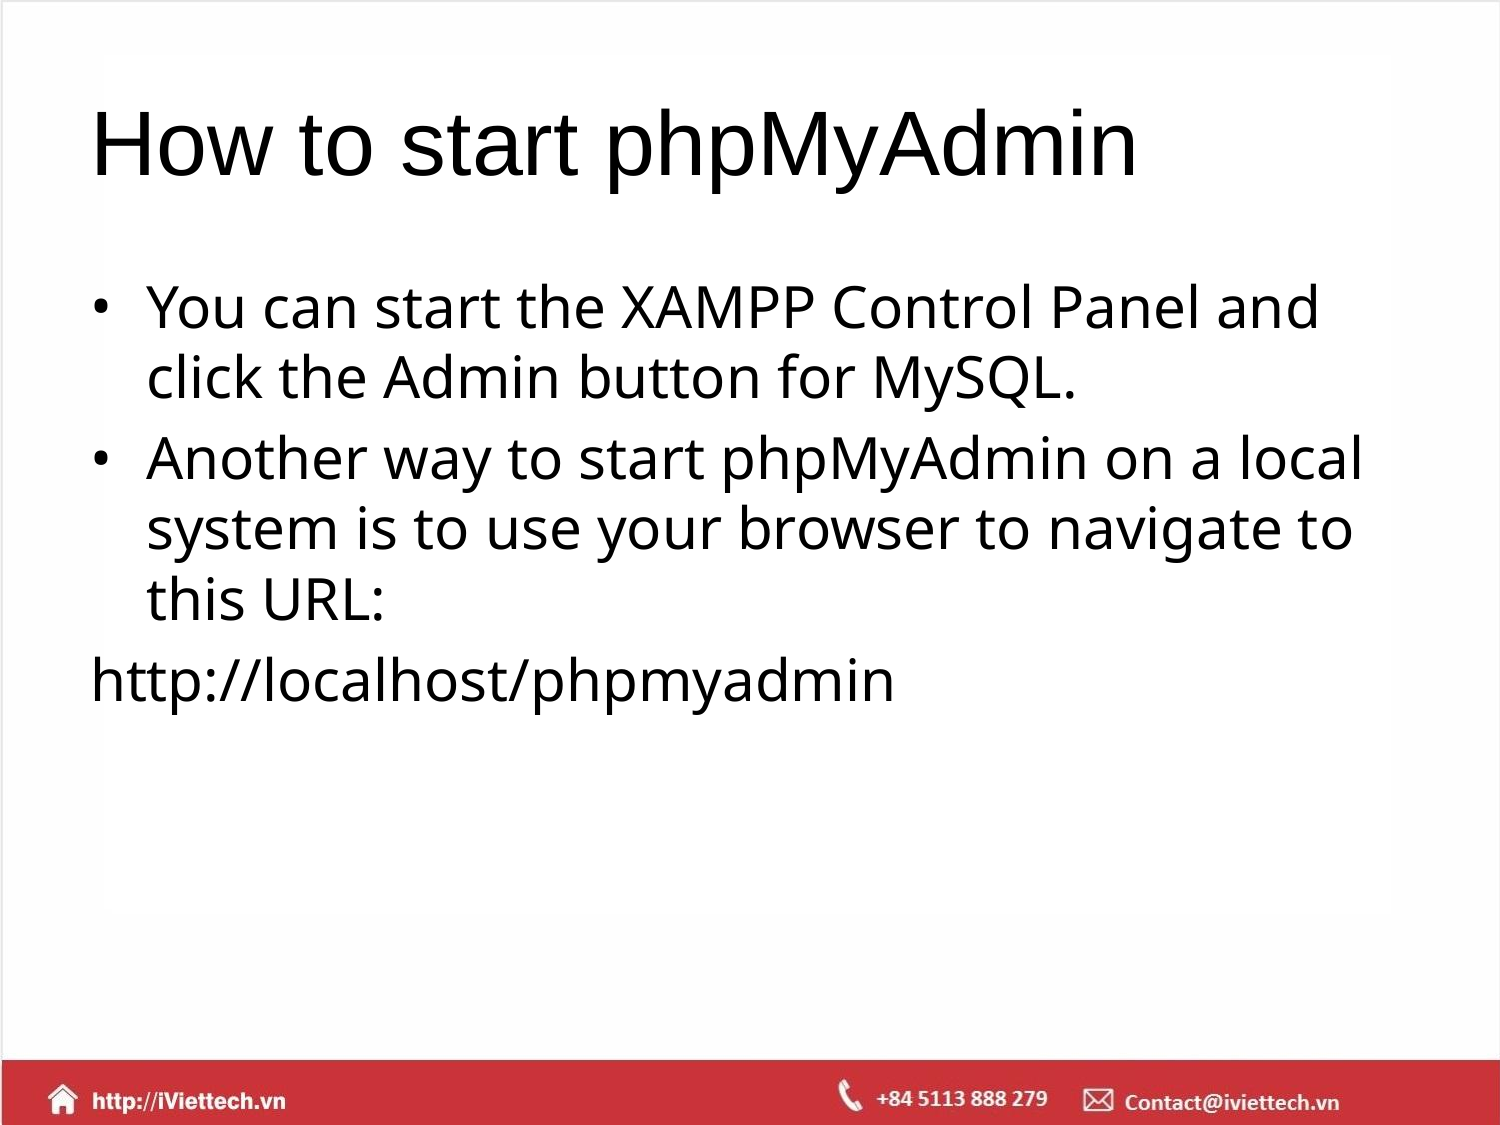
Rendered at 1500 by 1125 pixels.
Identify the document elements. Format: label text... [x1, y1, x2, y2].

list You can start the XAMPP Control Panel and click the Admin button for MySQL. Another way to start phpMyAdmin on a local system is to use your browser to navigate to this URL: http://localhost/phpmyadmin [75, 262, 1425, 1005]
title How to start phpMyAdmin [75, 45, 1425, 233]
picture [0, 0, 1500, 1125]
